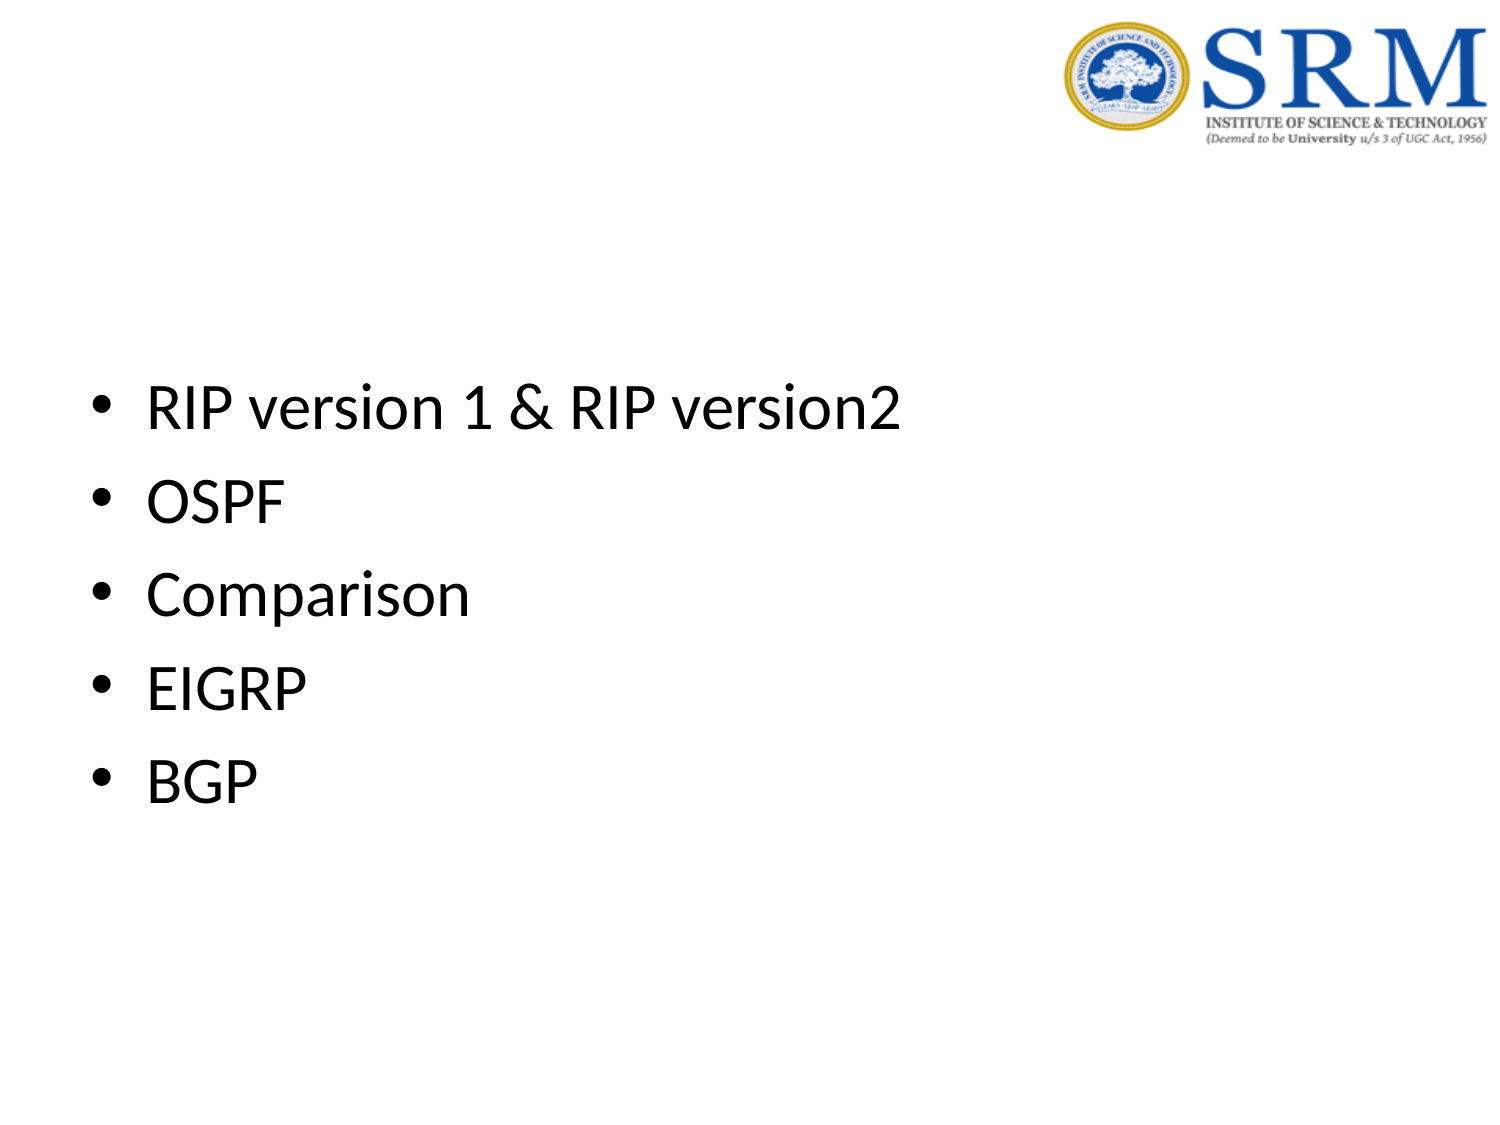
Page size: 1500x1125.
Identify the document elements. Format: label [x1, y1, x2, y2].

text_box [50, 212, 1438, 1038]
picture [1059, 0, 1500, 162]
